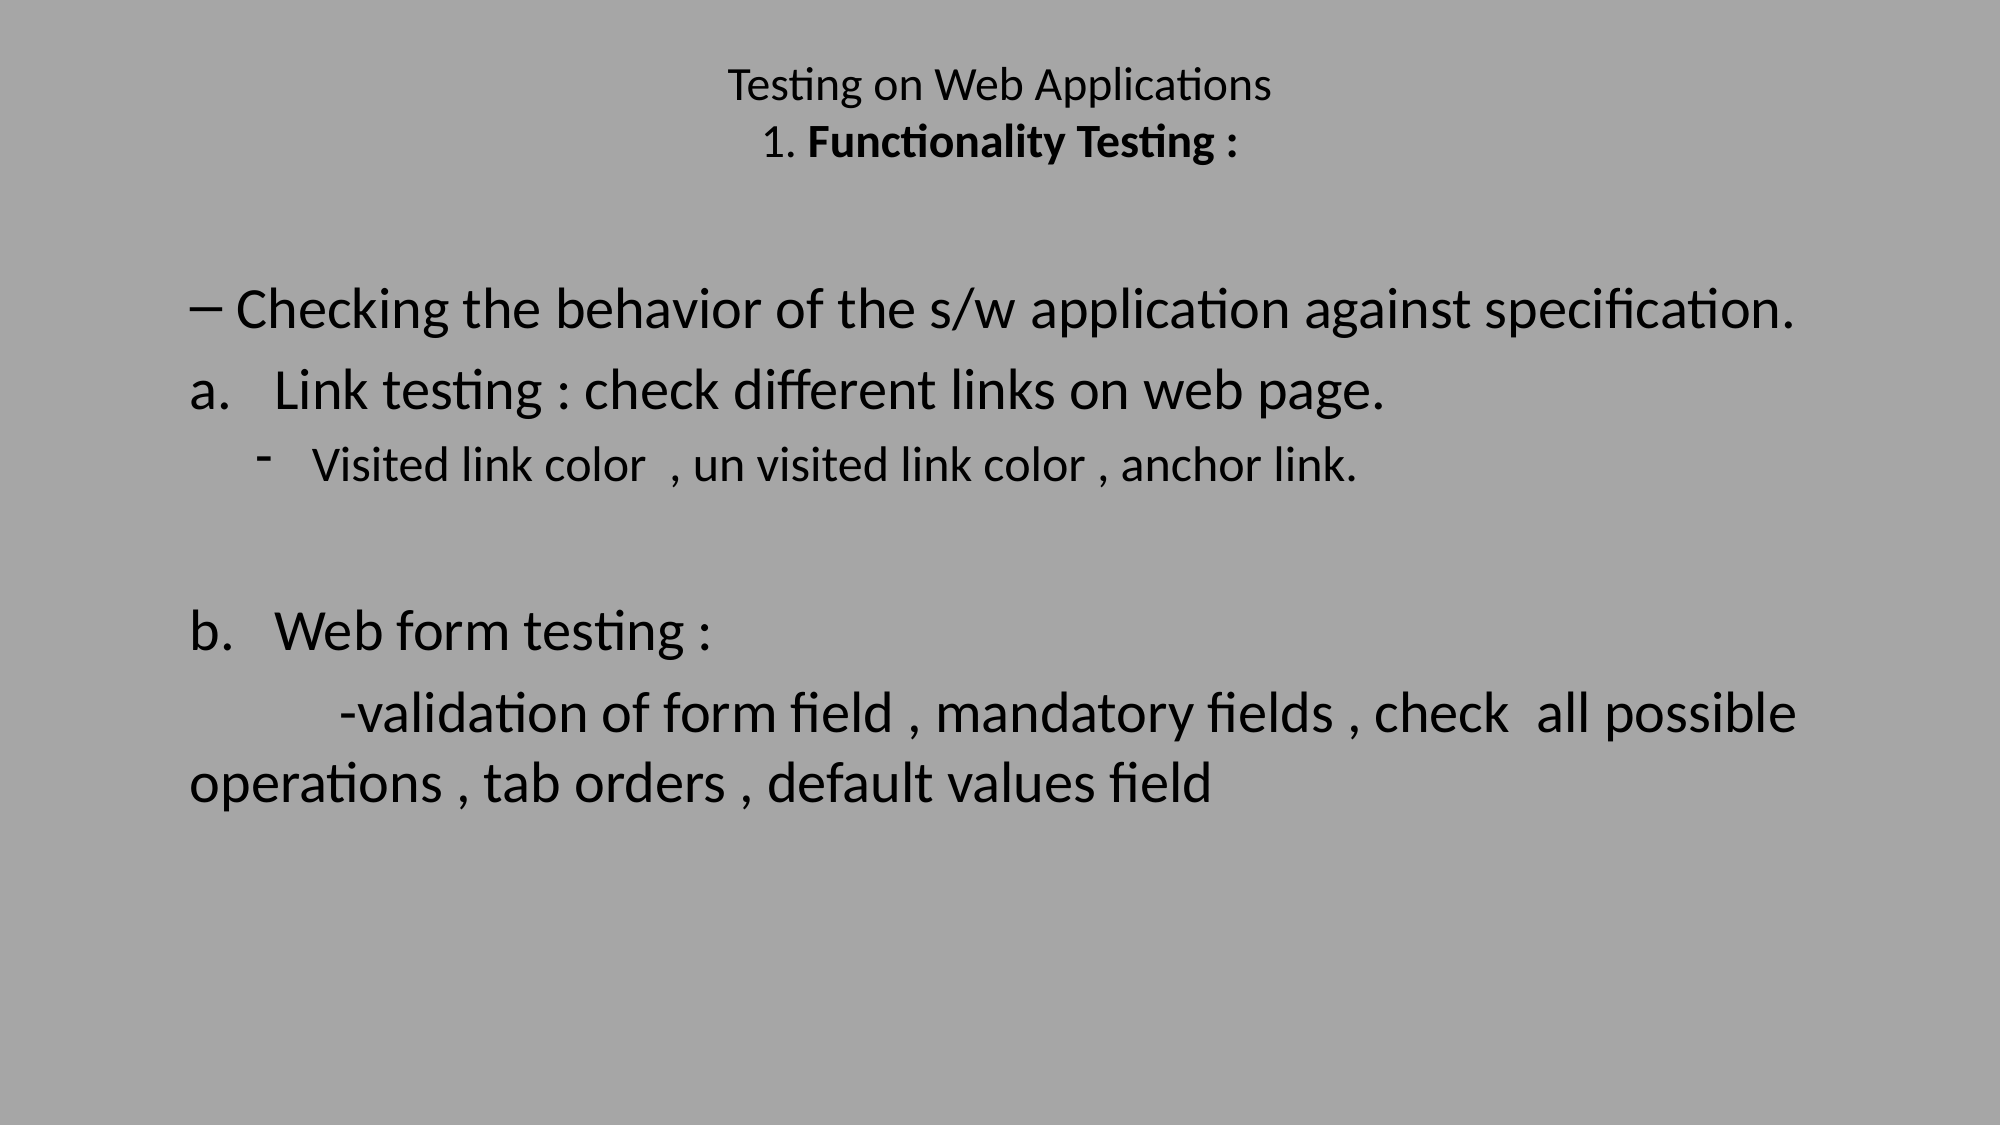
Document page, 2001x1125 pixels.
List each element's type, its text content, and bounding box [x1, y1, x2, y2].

title Testing on Web Applications 1. Functionality Testing : [99, 45, 1900, 233]
list Checking the behavior of the s/w application against specification. Link testing : check different links on web page. Visited link color , un visited link color , anchor link. Web form testing : -validation of form field , mandatory fields , check all possible operations , tab orders , default values field [99, 262, 1900, 1005]
